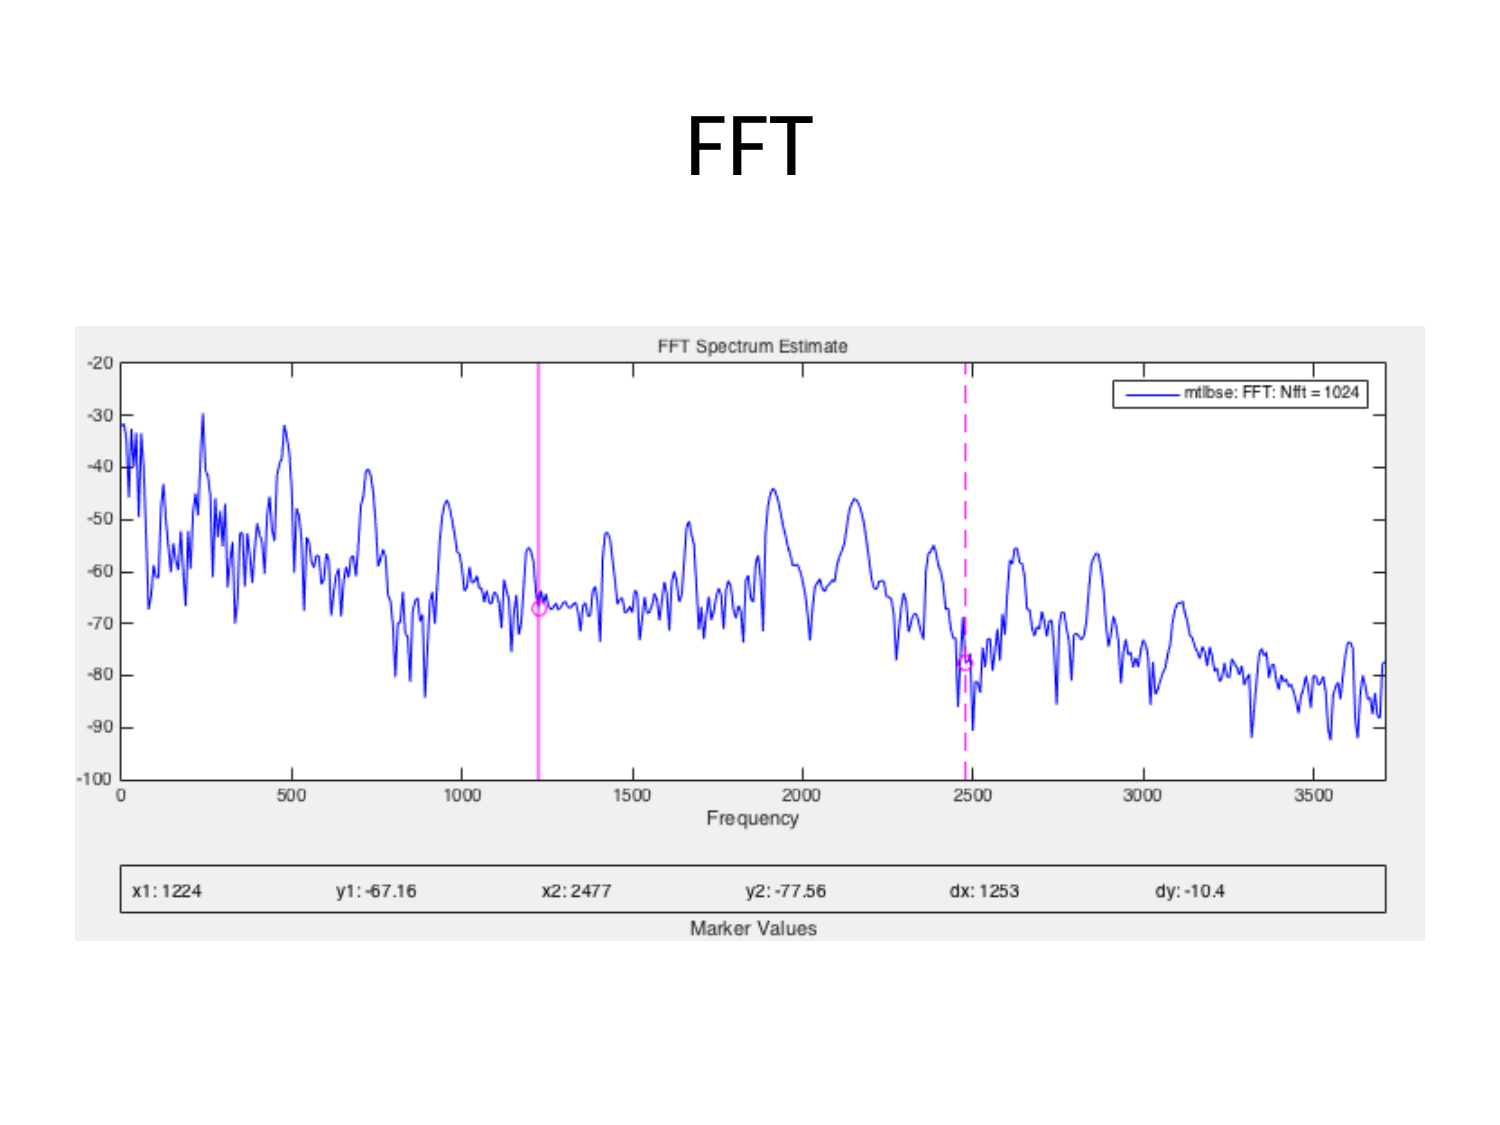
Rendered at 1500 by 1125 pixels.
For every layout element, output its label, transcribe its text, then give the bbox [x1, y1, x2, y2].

title FFT [75, 45, 1425, 233]
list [74, 262, 1426, 1006]
